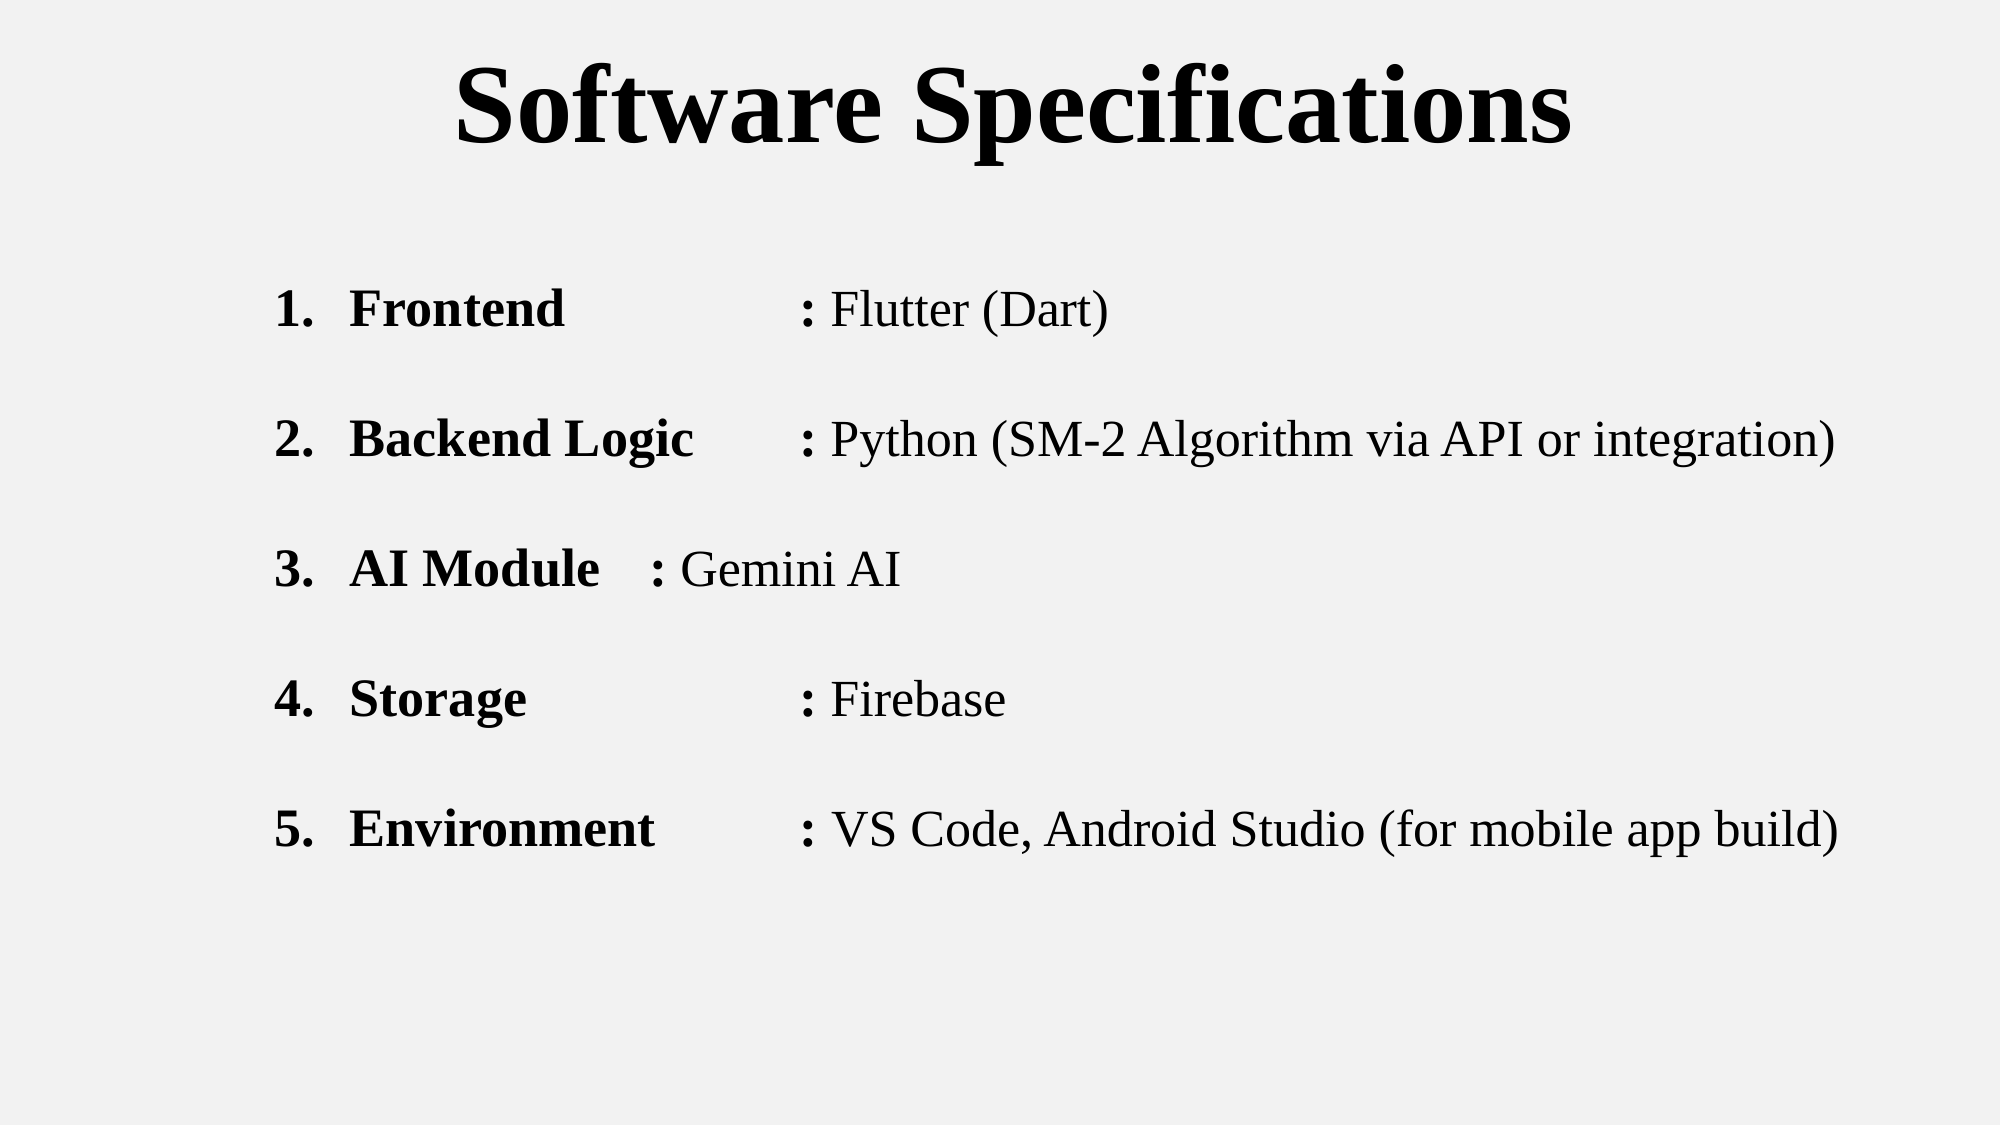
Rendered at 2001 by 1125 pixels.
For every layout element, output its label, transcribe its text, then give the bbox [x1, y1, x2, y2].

text_box Software Specifications [377, 22, 1651, 173]
text_box Frontend : Flutter (Dart) Backend Logic : Python (SM-2 Algorithm via API or integration) AI Module : Gemini AI Storage : Firebase Environment : VS Code, Android Studio (for mobile app build) [259, 200, 1879, 865]
